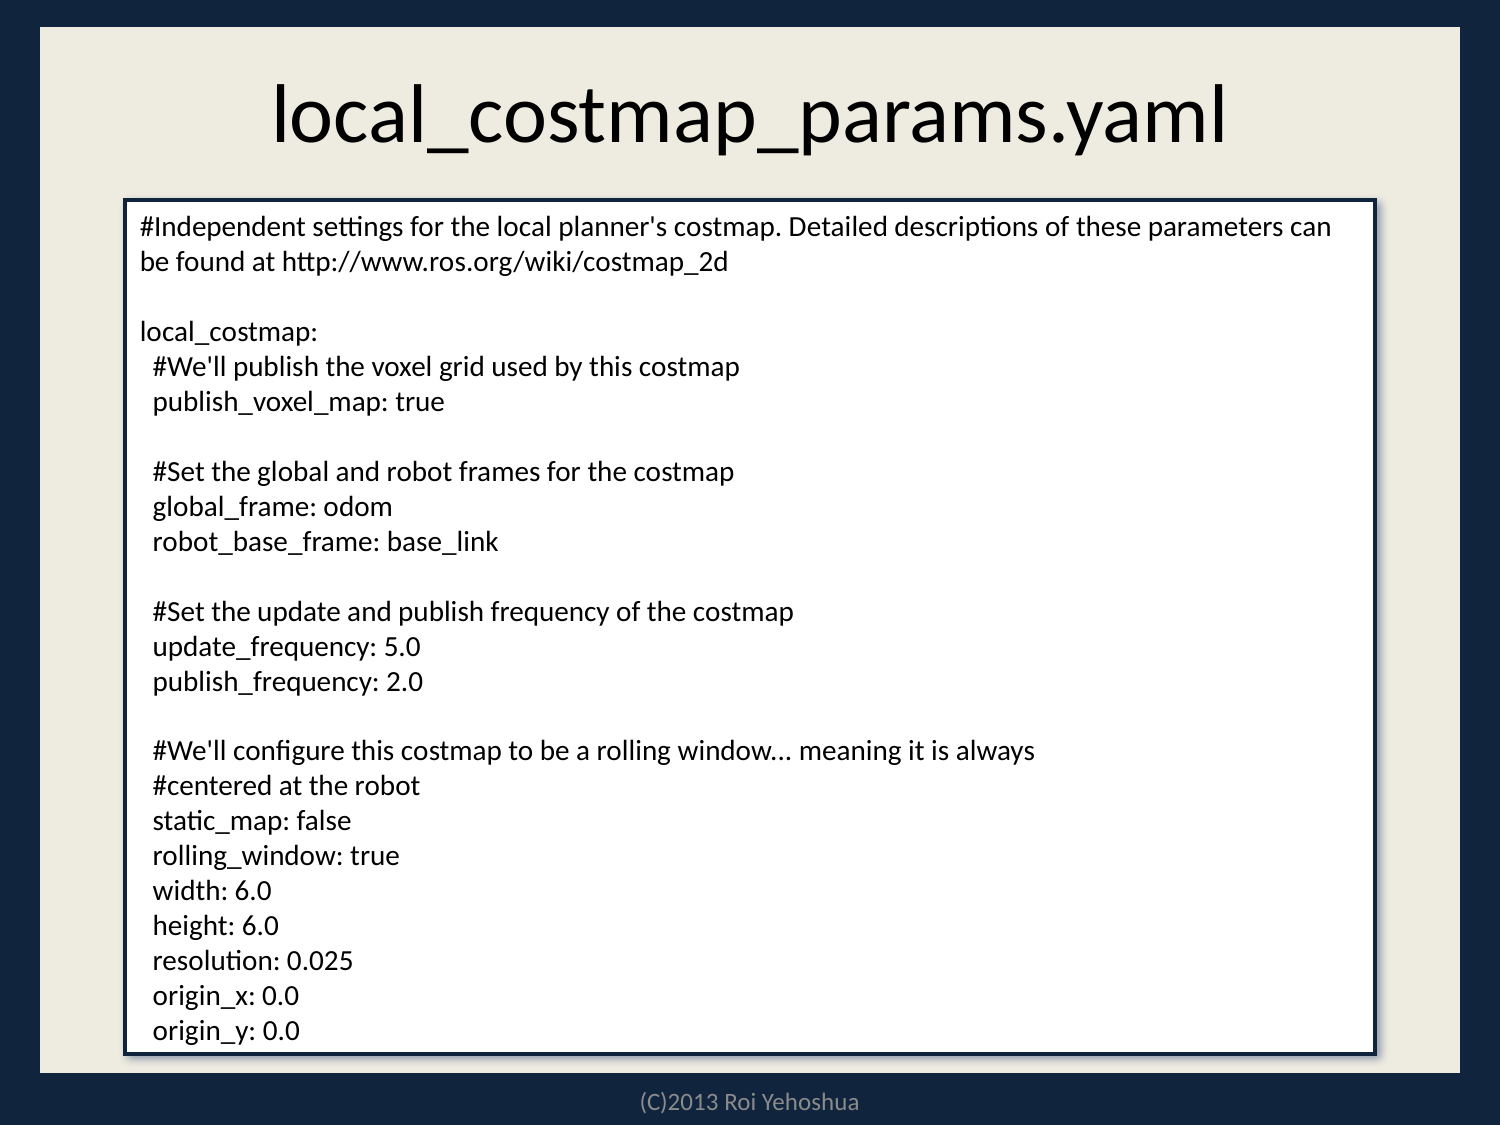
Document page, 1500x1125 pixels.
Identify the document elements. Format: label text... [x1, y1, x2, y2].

list [37, 200, 1463, 1080]
text_box #Independent settings for the local planner's costmap. Detailed descriptions of these parameters can be found at http://www.ros.org/wiki/costmap_2d local_costmap: #We'll publish the voxel grid used by this costmap publish_voxel_map: true #Set the global and robot frames for the costmap global_frame: odom robot_base_frame: base_link #Set the update and publish frequency of the costmap update_frequency: 5.0 publish_frequency: 2.0 #We'll configure this costmap to be a rolling window... meaning it is always #centered at the robot static_map: false rolling_window: true width: 6.0 height: 6.0 resolution: 0.025 origin_x: 0.0 origin_y: 0.0 [125, 199, 1375, 1054]
title local_costmap_params.yaml [37, 31, 1463, 188]
footer (C)2013 Roi Yehoshua [512, 1074, 988, 1125]
